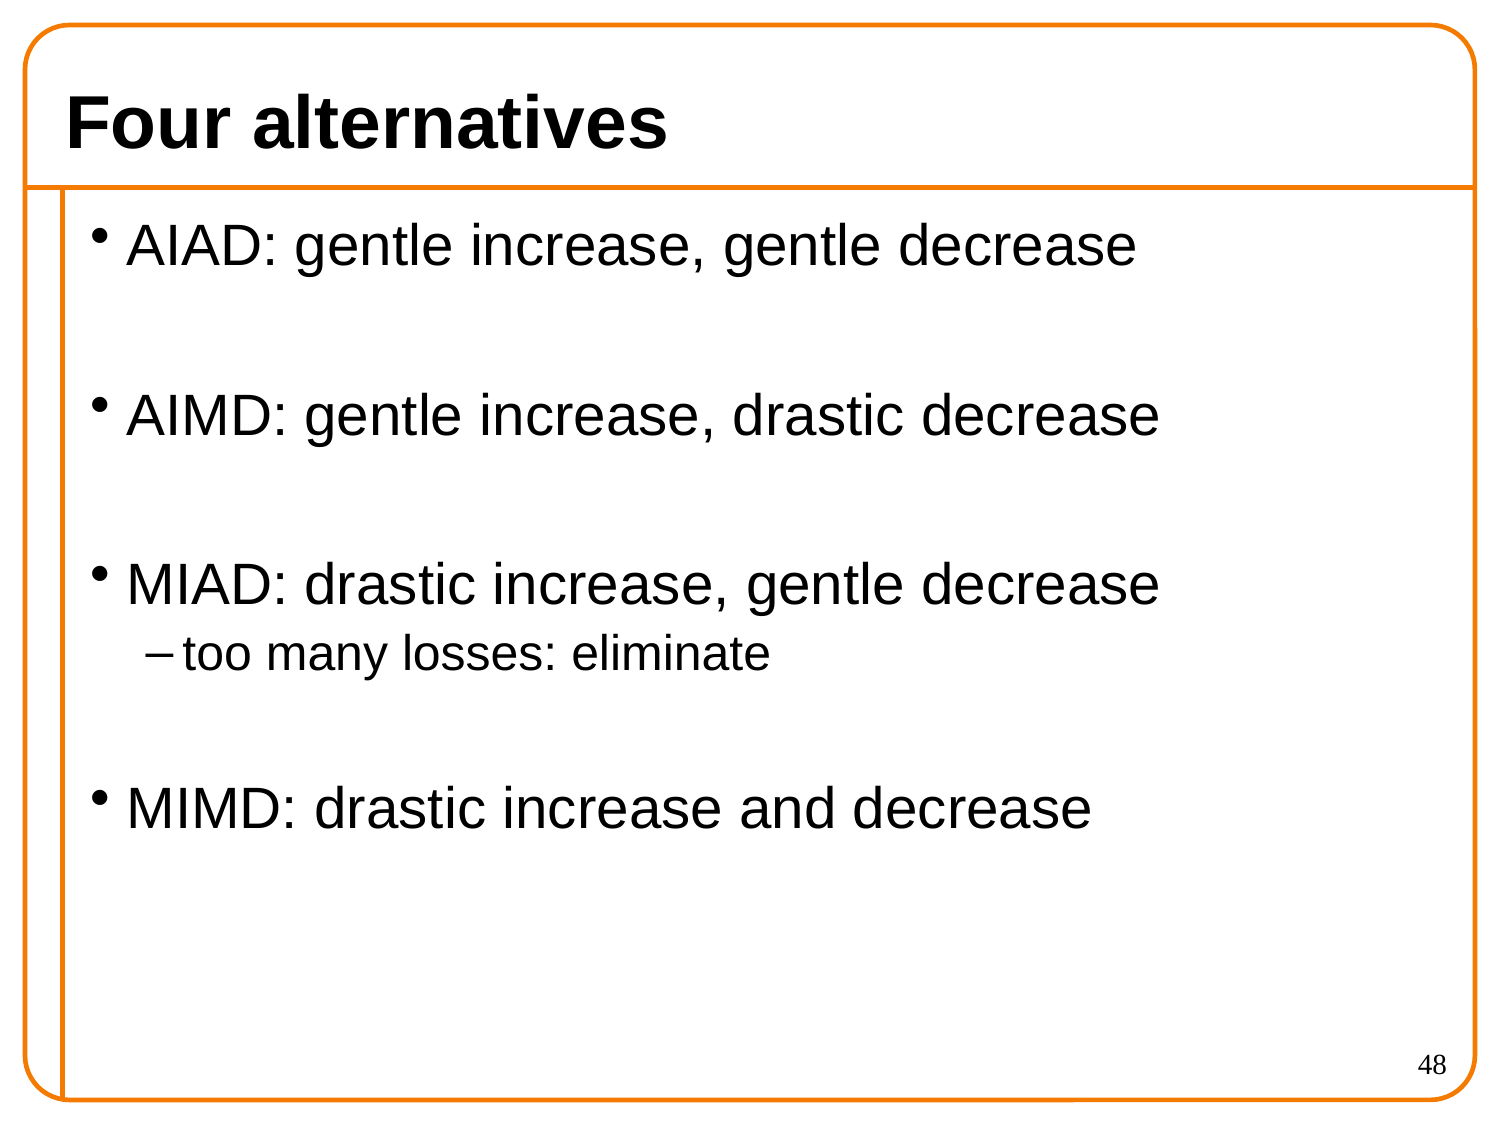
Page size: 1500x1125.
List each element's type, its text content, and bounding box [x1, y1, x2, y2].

list AIAD: gentle increase, gentle decrease AIMD: gentle increase, drastic decrease MIAD: drastic increase, gentle decrease too many losses: eliminate MIMD: drastic increase and decrease [75, 200, 1463, 1100]
title Four alternatives [50, 62, 1500, 175]
slide_number 48 [1312, 1037, 1463, 1101]
